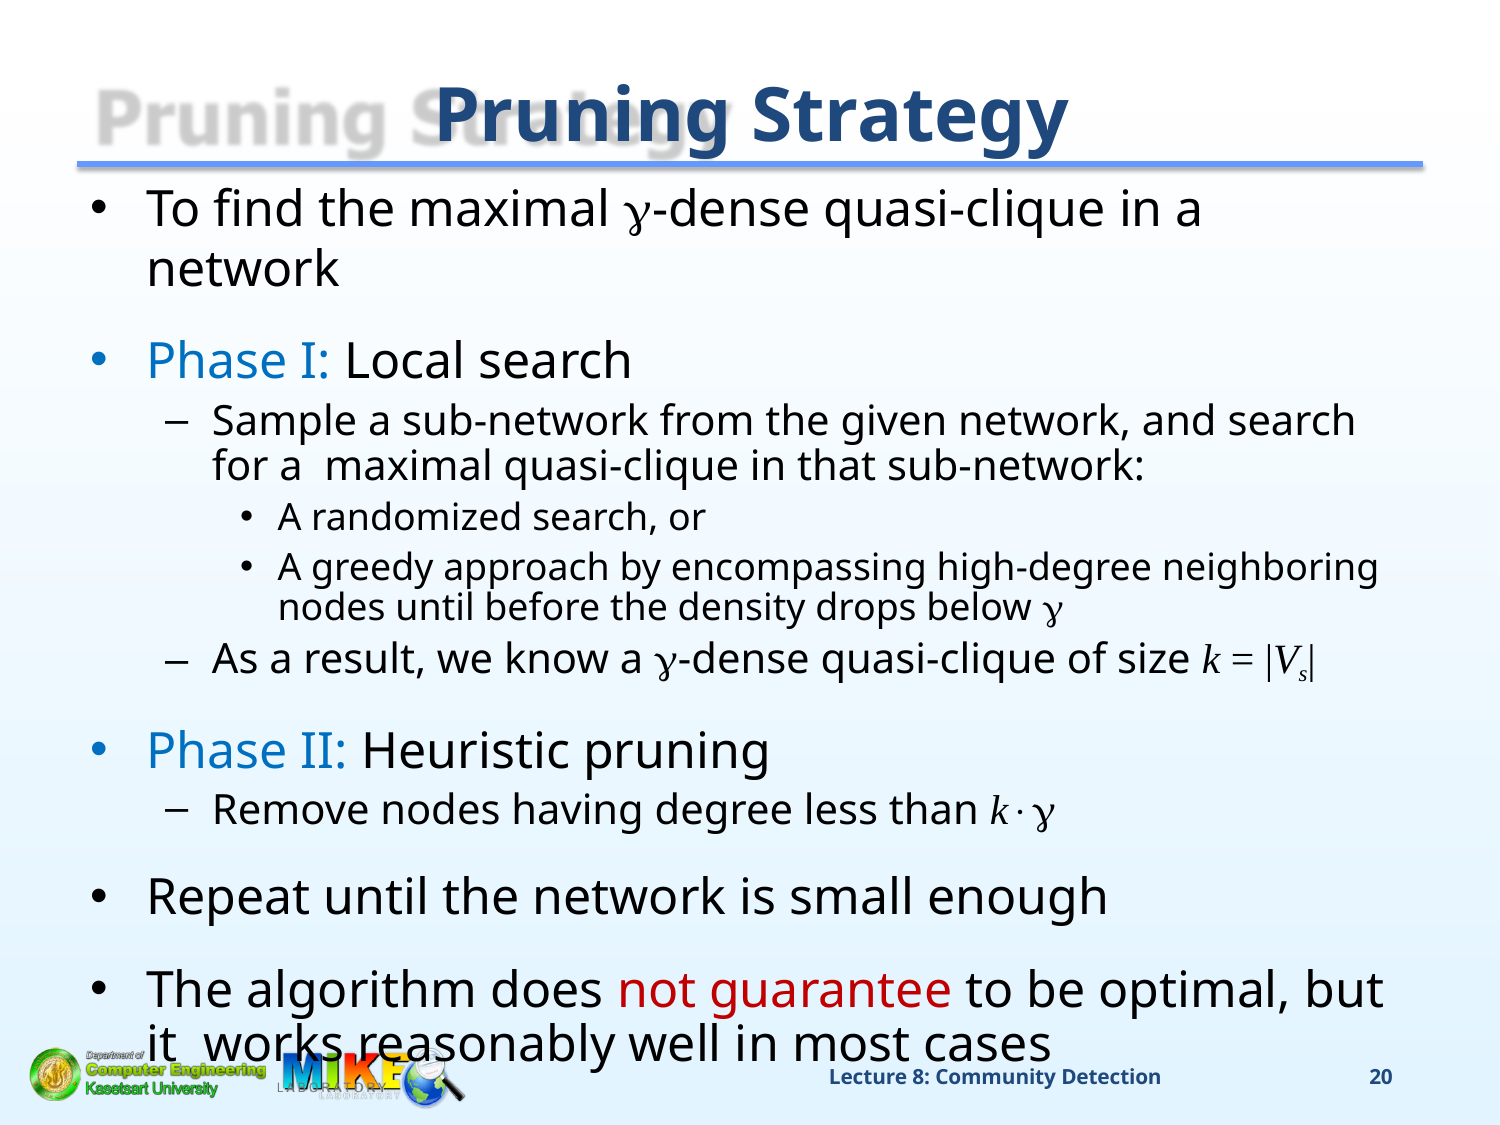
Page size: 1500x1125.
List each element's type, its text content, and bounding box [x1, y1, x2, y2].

text_box 20 [1367, 1065, 1399, 1089]
picture [0, 0, 1500, 1125]
title Pruning Strategy [87, 65, 1413, 157]
text_box [42, 41, 783, 166]
text_box To find the maximal -dense quasi-clique in a network Phase I: Local search Sample a sub-network from the given network, and search for a maximal quasi-clique in that sub-network: A randomized search, or A greedy approach by encompassing high-degree neighboring nodes until before the density drops below  As a result, we know a -dense quasi-clique of size k = |Vs| Phase II: Heuristic pruning Remove nodes having degree less than k Repeat until the network is small enough The algorithm does not guarantee to be optimal, but it works reasonably well in most cases [87, 176, 1393, 1071]
footer Lecture 8: Community Detection [826, 1065, 1170, 1091]
